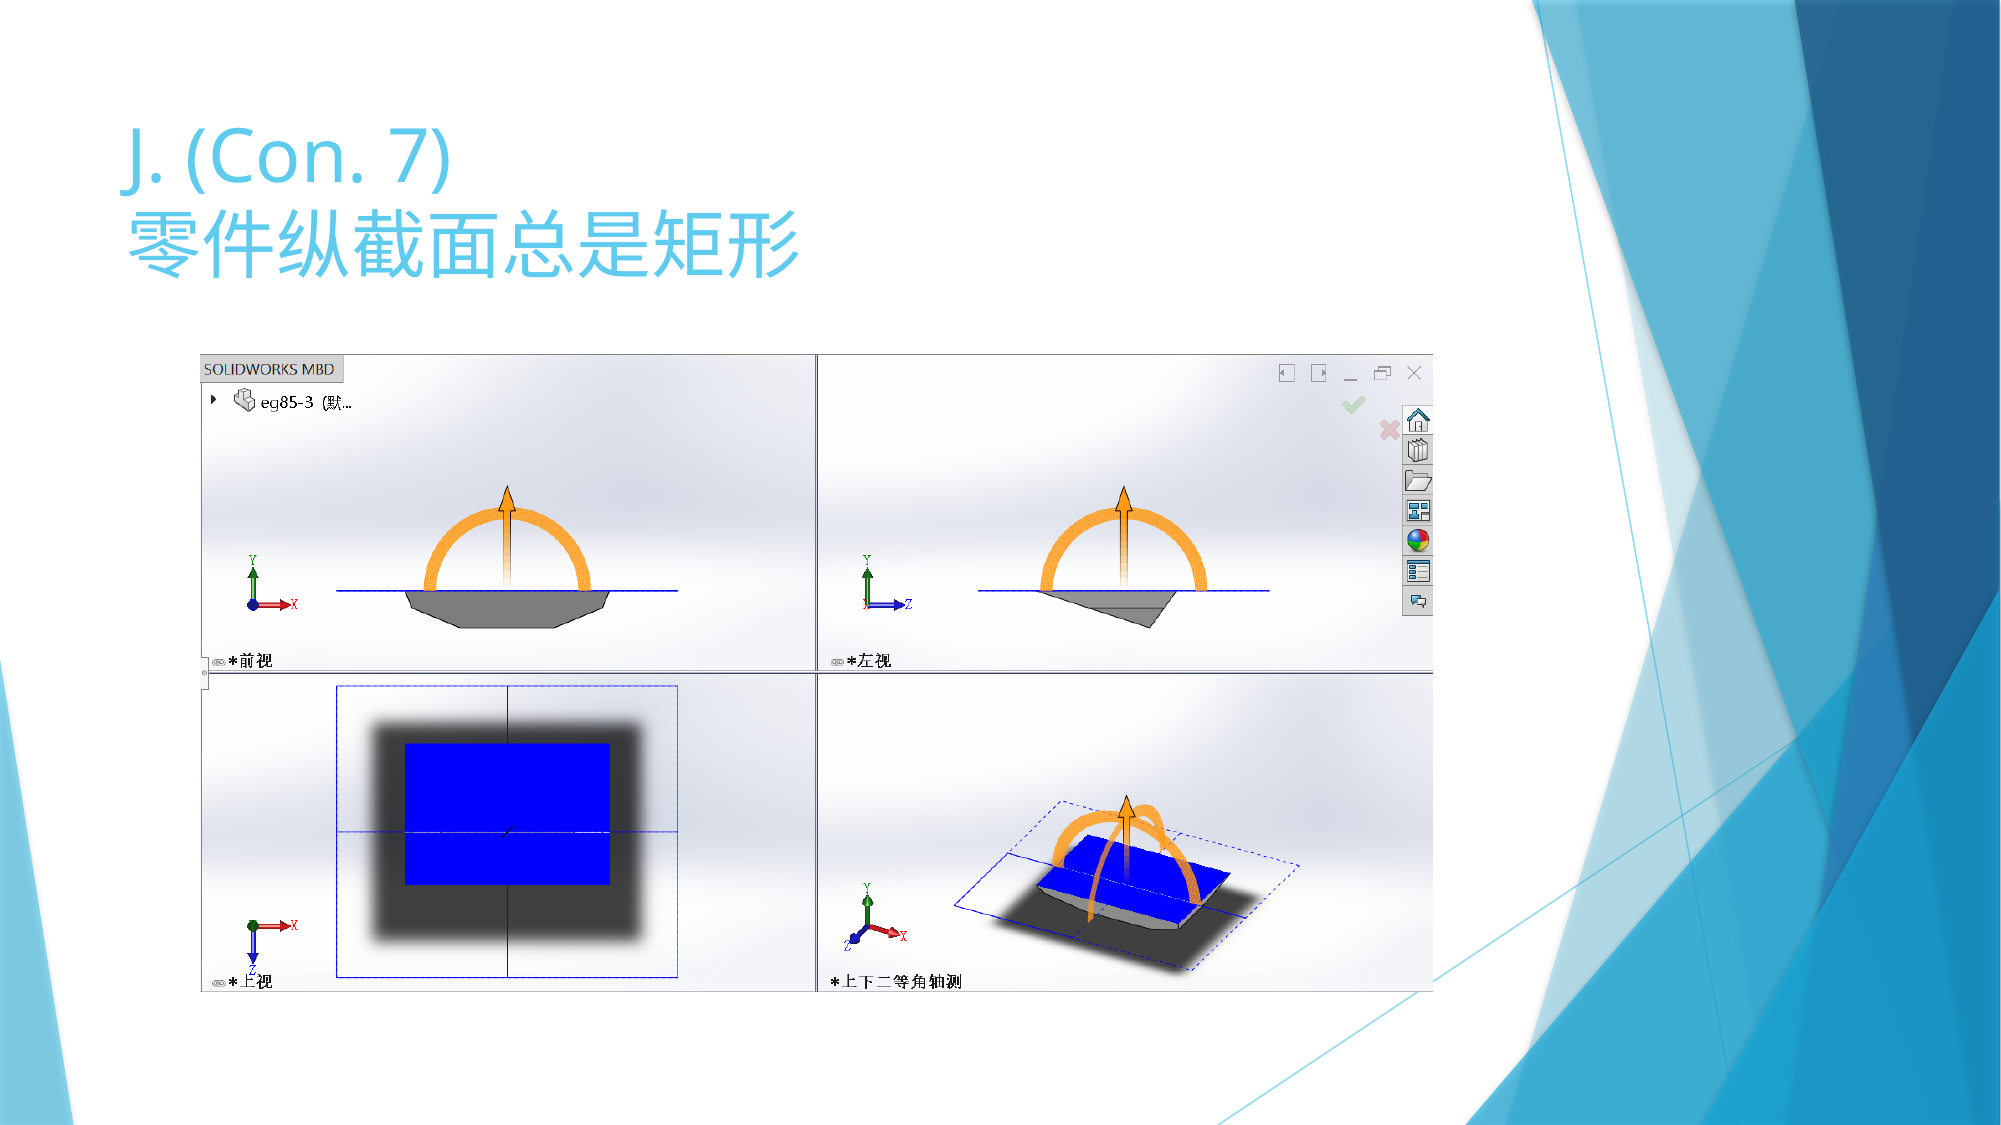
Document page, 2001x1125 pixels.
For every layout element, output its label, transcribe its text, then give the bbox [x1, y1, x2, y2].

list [199, 353, 1433, 992]
title J. (Con. 7) 零件纵截面总是矩形 [111, 99, 1522, 317]
